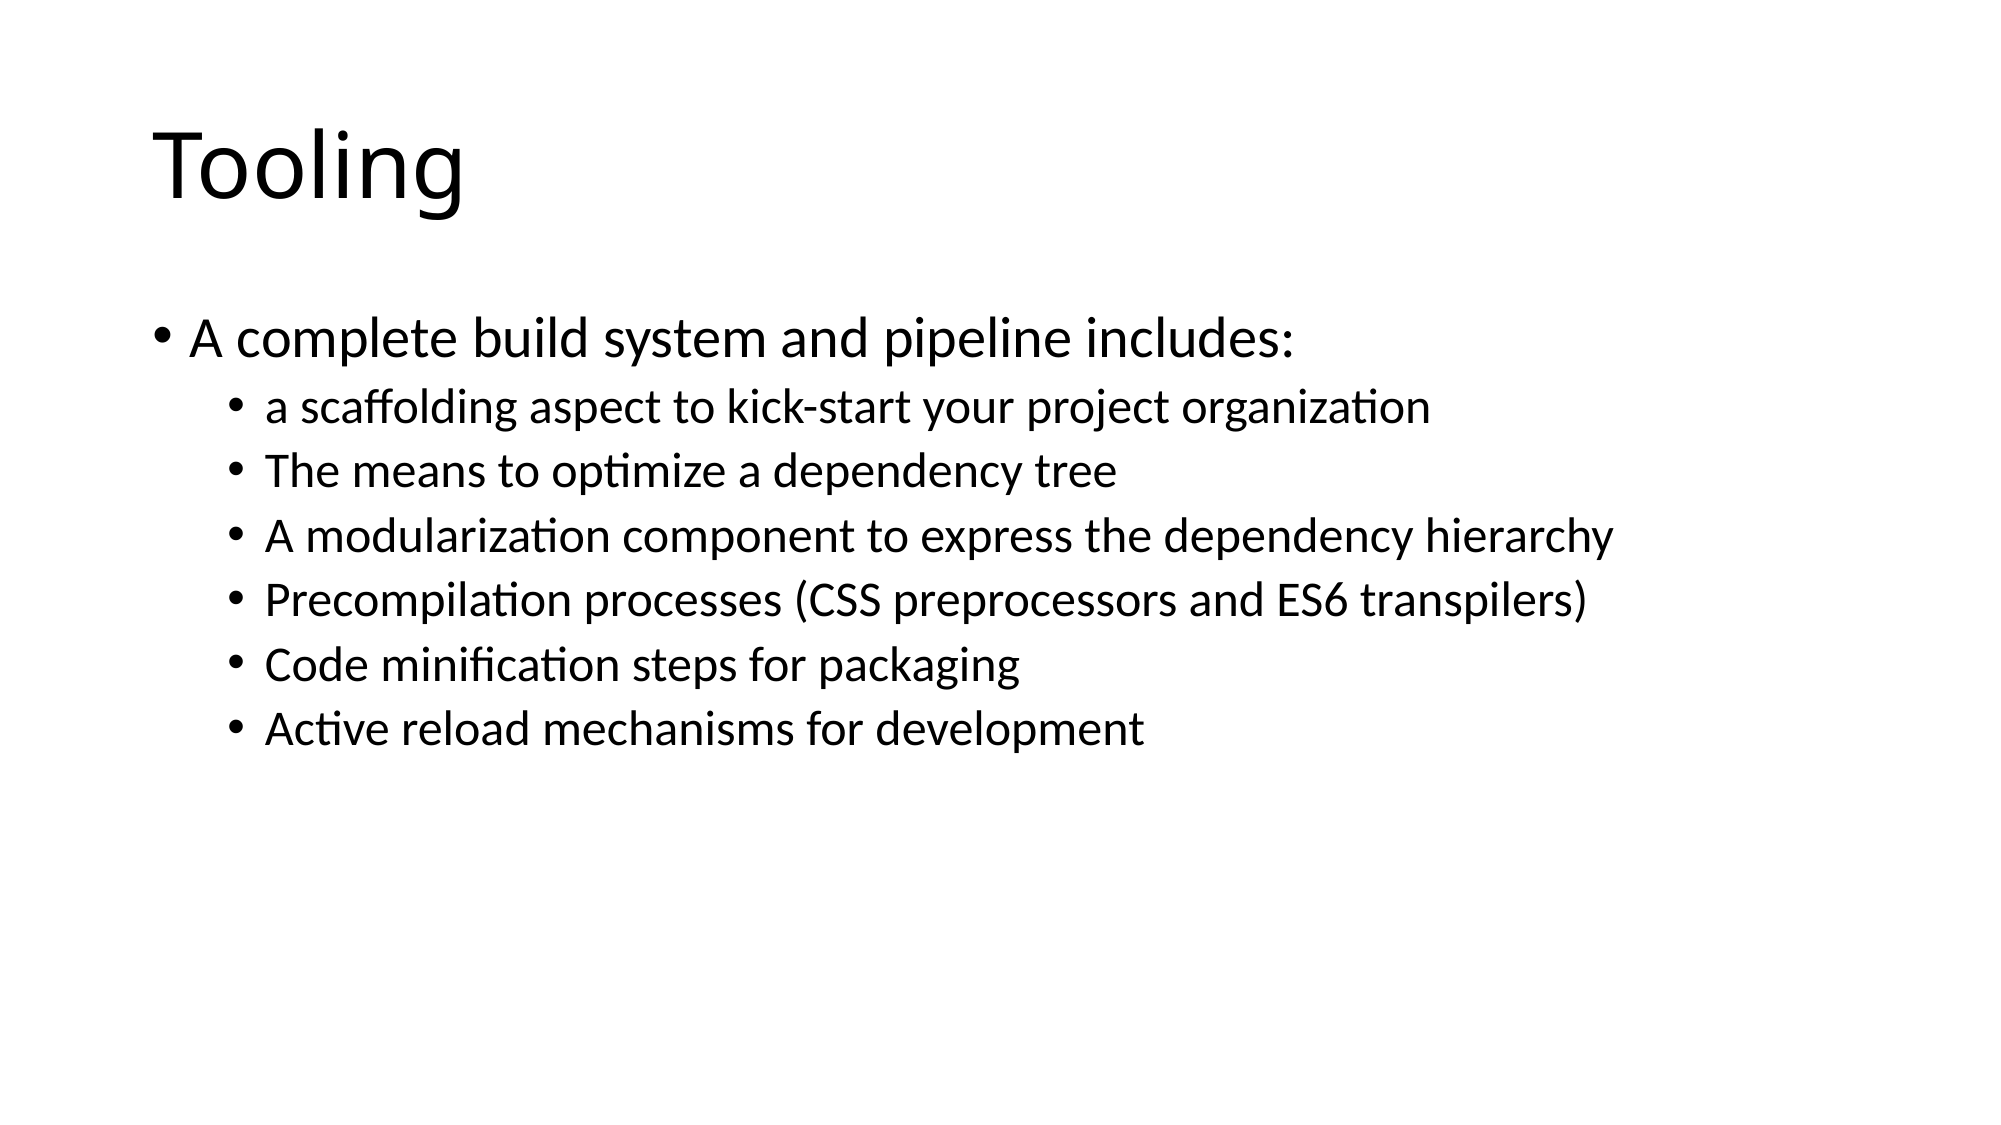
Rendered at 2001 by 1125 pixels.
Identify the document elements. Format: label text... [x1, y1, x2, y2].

title Tooling [137, 59, 1863, 278]
list A complete build system and pipeline includes: a scaffolding aspect to kick-start your project organization The means to optimize a dependency tree A modularization component to express the dependency hierarchy Precompilation processes (CSS preprocessors and ES6 transpilers) Code minification steps for packaging Active reload mechanisms for development [137, 299, 1863, 1014]
